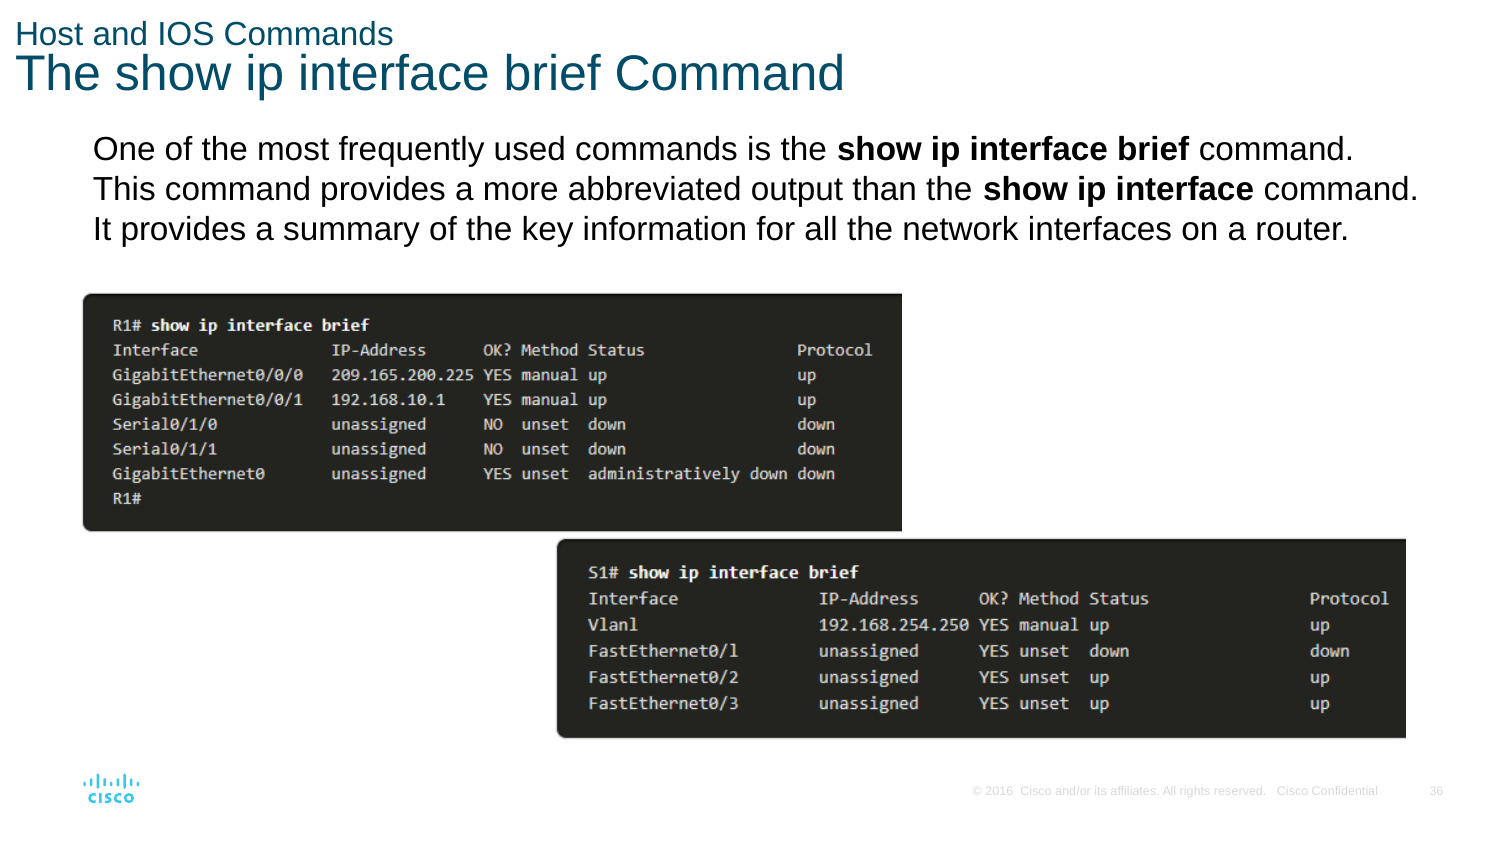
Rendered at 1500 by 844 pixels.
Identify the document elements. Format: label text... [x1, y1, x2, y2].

title Host and IOS Commands The show ip interface brief Command [0, 0, 1369, 121]
picture [77, 288, 1407, 742]
list One of the most frequently used commands is the show ip interface brief command. This command provides a more abbreviated output than the show ip interface command. It provides a summary of the key information for all the network interfaces on a router. [77, 120, 1437, 290]
